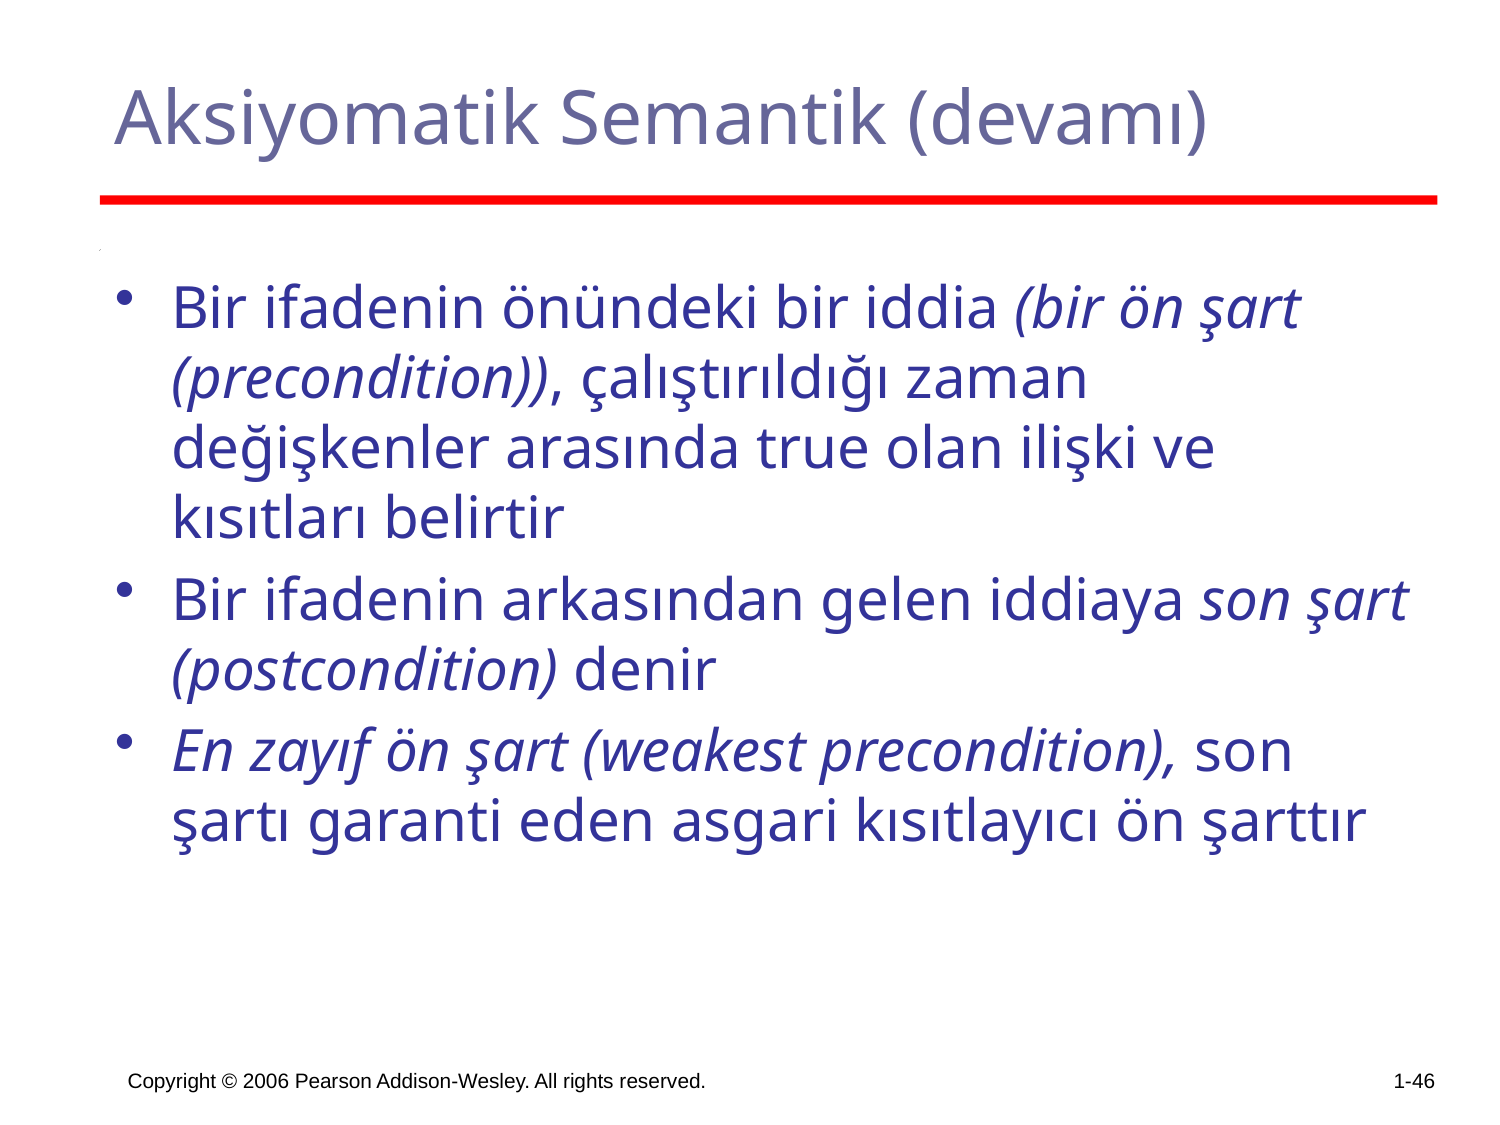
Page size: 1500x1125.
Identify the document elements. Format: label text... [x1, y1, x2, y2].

footer Copyright © 2006 Pearson Addison-Wesley. All rights reserved. [112, 1024, 801, 1101]
slide_number 1-46 [1137, 1024, 1451, 1101]
title Aksiyomatik Semantik (devamı) [99, 62, 1438, 250]
list Bir ifadenin önündeki bir iddia (bir ön şart (precondition)), çalıştırıldığı zaman değişkenler arasında true olan ilişki ve kısıtları belirtir Bir ifadenin arkasından gelen iddiaya son şart (postcondition) denir En zayıf ön şart (weakest precondition), son şartı garanti eden asgari kısıtlayıcı ön şarttır [99, 262, 1438, 1013]
